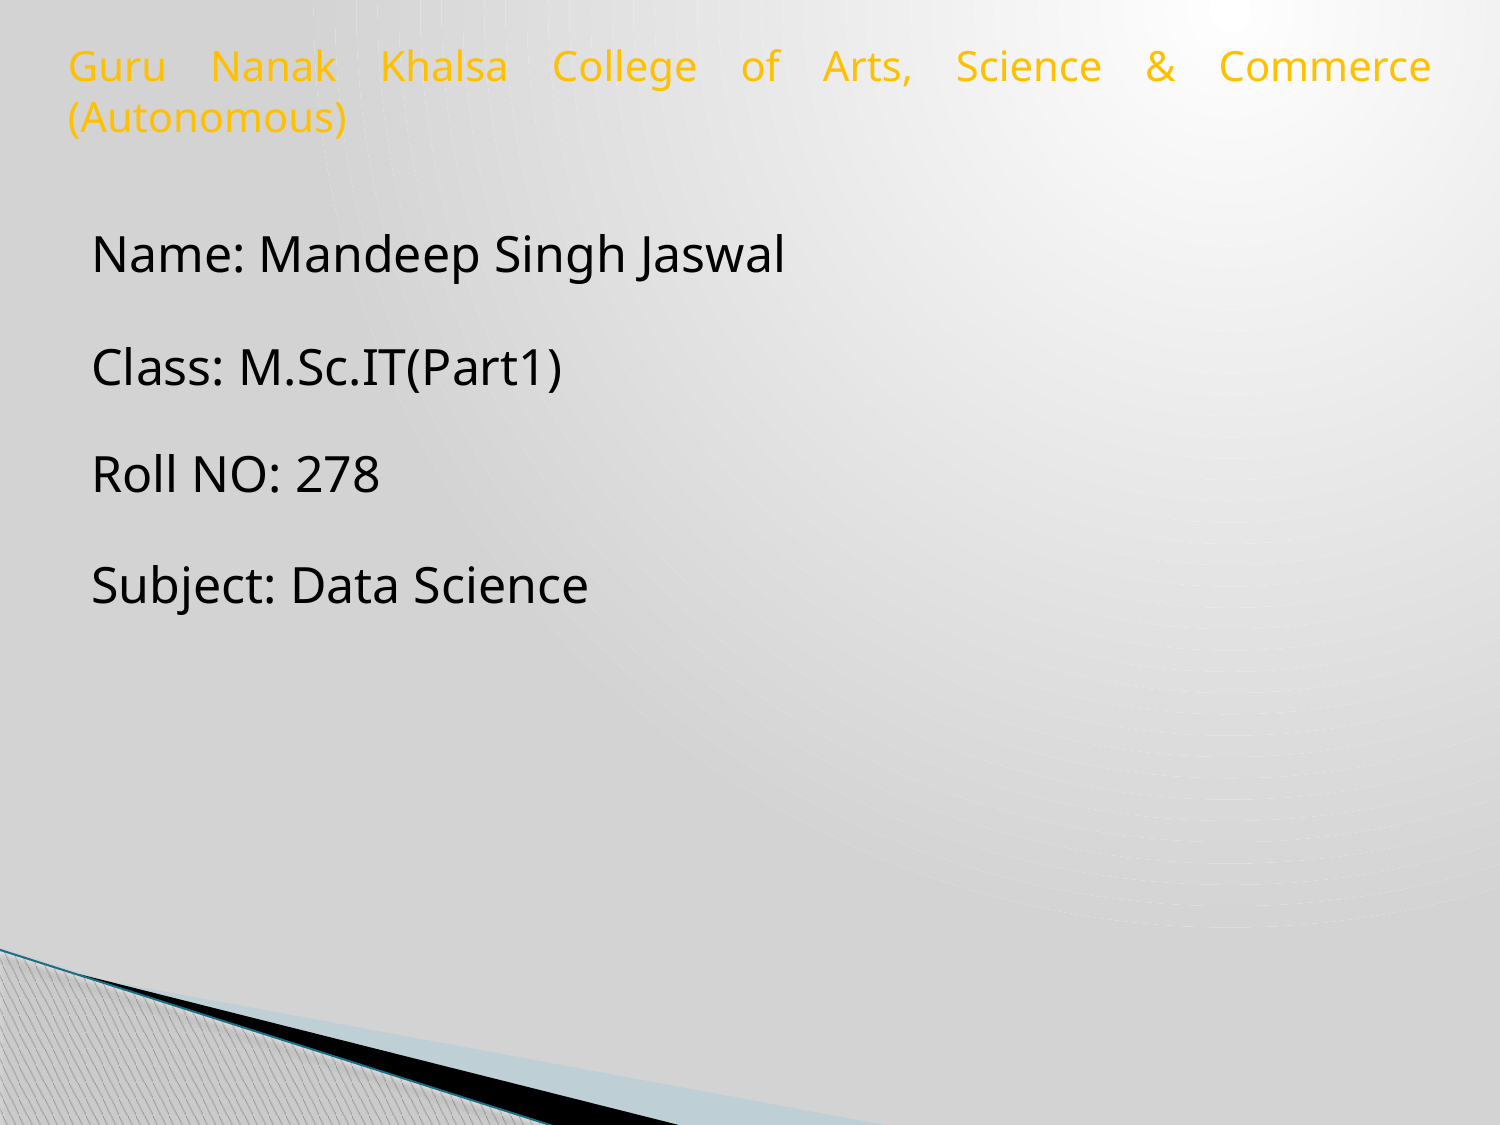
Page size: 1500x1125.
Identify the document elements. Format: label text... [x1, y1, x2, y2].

text_box Roll NO: 278 [76, 434, 1424, 510]
text_box Class: M.Sc.IT(Part1) [76, 328, 1424, 403]
text_box Subject: Data Science [76, 545, 1424, 621]
text_box Name: Mandeep Singh Jaswal [76, 215, 1424, 290]
text_box Guru Nanak Khalsa College of Arts, Science & Commerce (Autonomous) [53, 32, 1447, 148]
